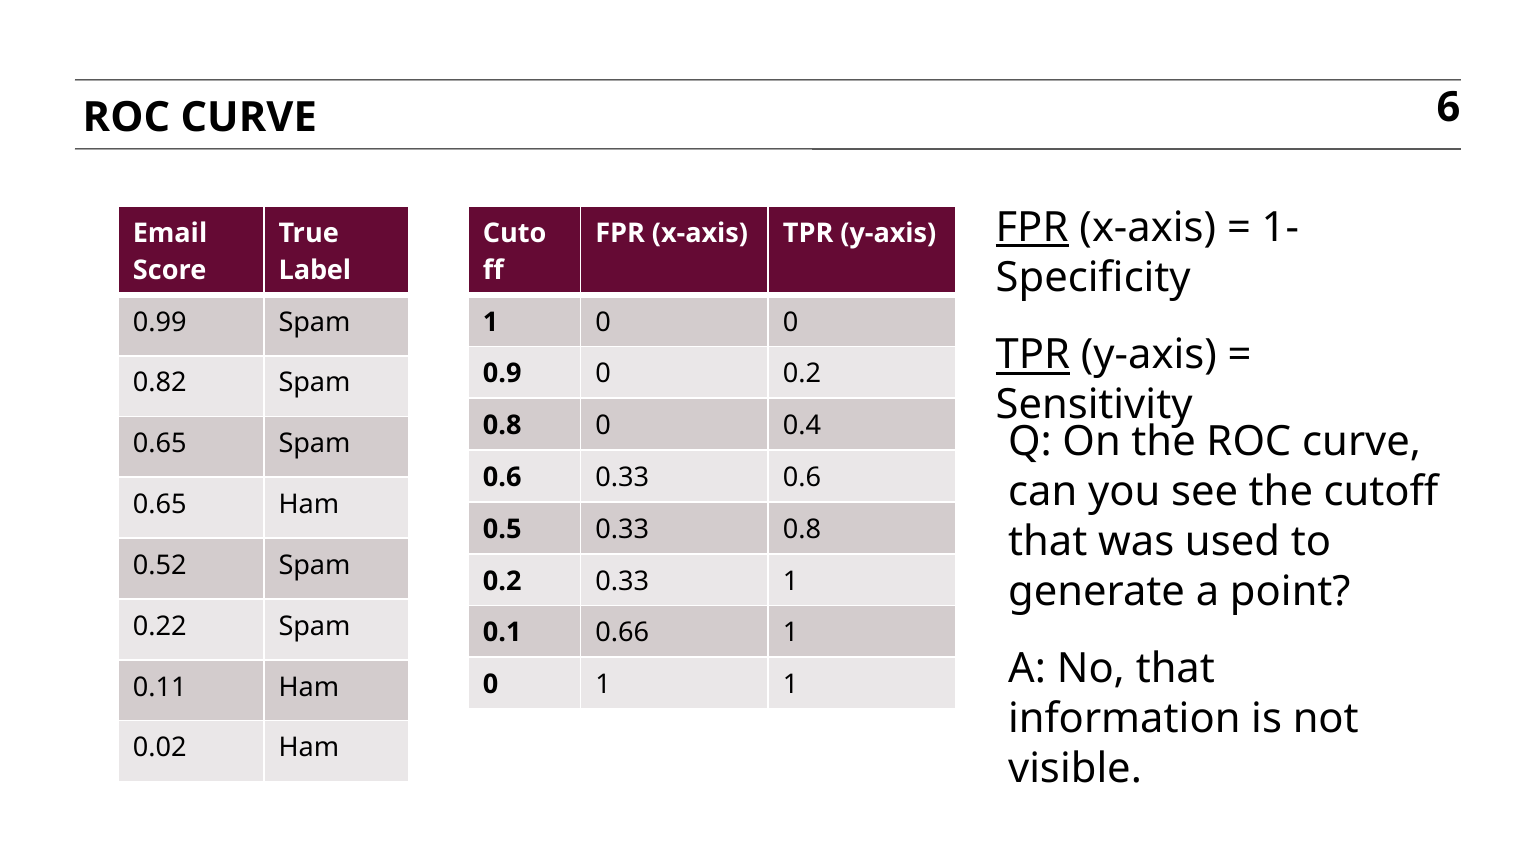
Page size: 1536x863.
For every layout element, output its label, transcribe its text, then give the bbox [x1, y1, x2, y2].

table_cell 0.8 [469, 399, 580, 449]
table_cell Spam [265, 357, 408, 416]
table_cell 0.2 [769, 347, 955, 397]
table_cell 0.6 [469, 451, 580, 501]
table_cell 0 [581, 298, 767, 346]
table_cell 0.33 [581, 451, 767, 501]
text_box FPR (x-axis) = 1-Specificity TPR (y-axis) = Sensitivity [980, 191, 1443, 435]
table_cell 0.33 [581, 555, 767, 605]
table_cell Spam [265, 298, 408, 355]
table_cell 0.65 [119, 417, 263, 476]
table_cell 0.6 [769, 451, 955, 501]
table_cell 0 [769, 298, 955, 346]
table_cell 0.1 [469, 606, 580, 656]
table_header True Label [265, 207, 408, 292]
table_cell 0.5 [469, 503, 580, 553]
table_cell 0.52 [119, 539, 263, 598]
table_cell 0.99 [119, 298, 263, 355]
table_cell 1 [769, 555, 955, 605]
table_cell 0.11 [119, 661, 263, 720]
table_header FPR (x-axis) [581, 207, 767, 292]
slide_number 6 [1419, 86, 1461, 138]
table_cell 0 [469, 658, 580, 708]
table_cell Spam [265, 600, 408, 659]
table_cell Spam [265, 539, 408, 598]
table_cell Ham [265, 661, 408, 720]
table_cell 0 [581, 399, 767, 449]
table_header Email Score [119, 207, 263, 292]
table_cell 0.22 [119, 600, 263, 659]
table_header TPR (y-axis) [769, 207, 955, 292]
table_cell 1 [769, 606, 955, 656]
table_cell 0.4 [769, 399, 955, 449]
table_cell 1 [581, 658, 767, 708]
table_cell 0.2 [469, 555, 580, 605]
table_cell 0.33 [581, 503, 767, 553]
table_cell 1 [469, 298, 580, 346]
table_cell 0.9 [469, 347, 580, 397]
table_cell 0.02 [119, 721, 263, 781]
table_cell Spam [265, 417, 408, 476]
table_cell Ham [265, 721, 408, 781]
table_cell 1 [769, 658, 955, 708]
table_cell 0.82 [119, 357, 263, 416]
list ROC Curve [67, 81, 1118, 132]
table_cell 0 [581, 347, 767, 397]
table_cell 0.66 [581, 606, 767, 656]
table_header Cutoff [469, 207, 580, 292]
table_cell 0.8 [769, 503, 955, 553]
table_cell 0.65 [119, 478, 263, 537]
text_box Q: On the ROC curve, can you see the cutoff that was used to generate a point? A: No, that information is not visible. [993, 406, 1456, 799]
table_cell Ham [265, 478, 408, 537]
